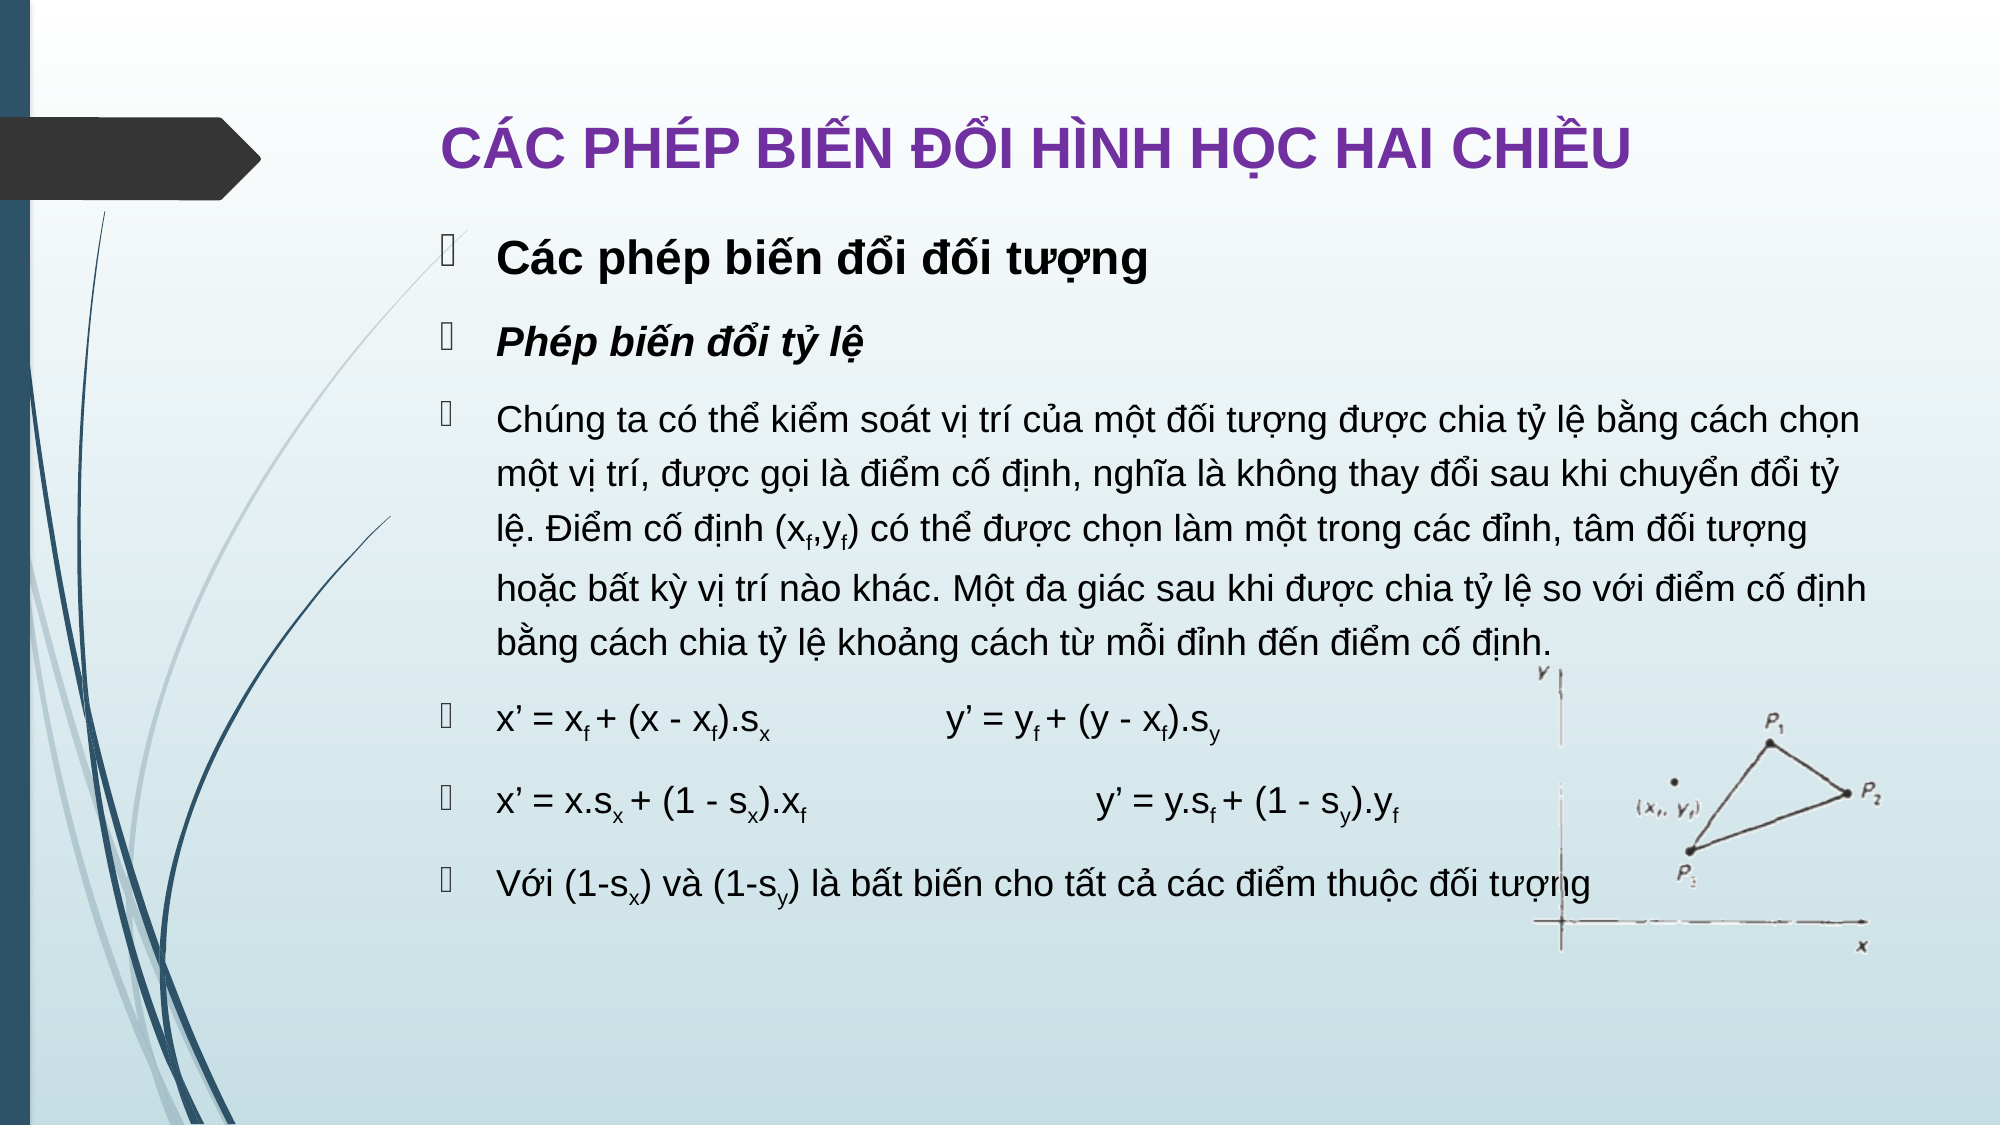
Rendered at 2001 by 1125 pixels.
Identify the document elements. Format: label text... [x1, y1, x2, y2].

list Các phép biến đổi đối tượng Phép biến đổi tỷ lệ Chúng ta có thể kiểm soát vị trí của một đối tượng được chia tỷ lệ bằng cách chọn một vị trí, được gọi là điểm cố định, nghĩa là không thay đổi sau khi chuyển đổi tỷ lệ. Điểm cố định (xf,yf) có thể được chọn làm một trong các đỉnh, tâm đối tượng hoặc bất kỳ vị trí nào khác. Một đa giác sau khi được chia tỷ lệ so với điểm cố định bằng cách chia tỷ lệ khoảng cách từ mỗi đỉnh đến điểm cố định. x’ = xf + (x - xf).sx y’ = yf + (y - xf).sy x’ = x.sx + (1 - sx).xf y’ = y.sf + (1 - sy).yf Với (1-sx) và (1-sy) là bất biến cho tất cả các điểm thuộc đối tượng [424, 207, 1888, 1040]
title CÁC PHÉP BIẾN ĐỔI HÌNH HỌC HAI CHIỀU [425, 102, 1888, 207]
picture [1522, 663, 1888, 962]
